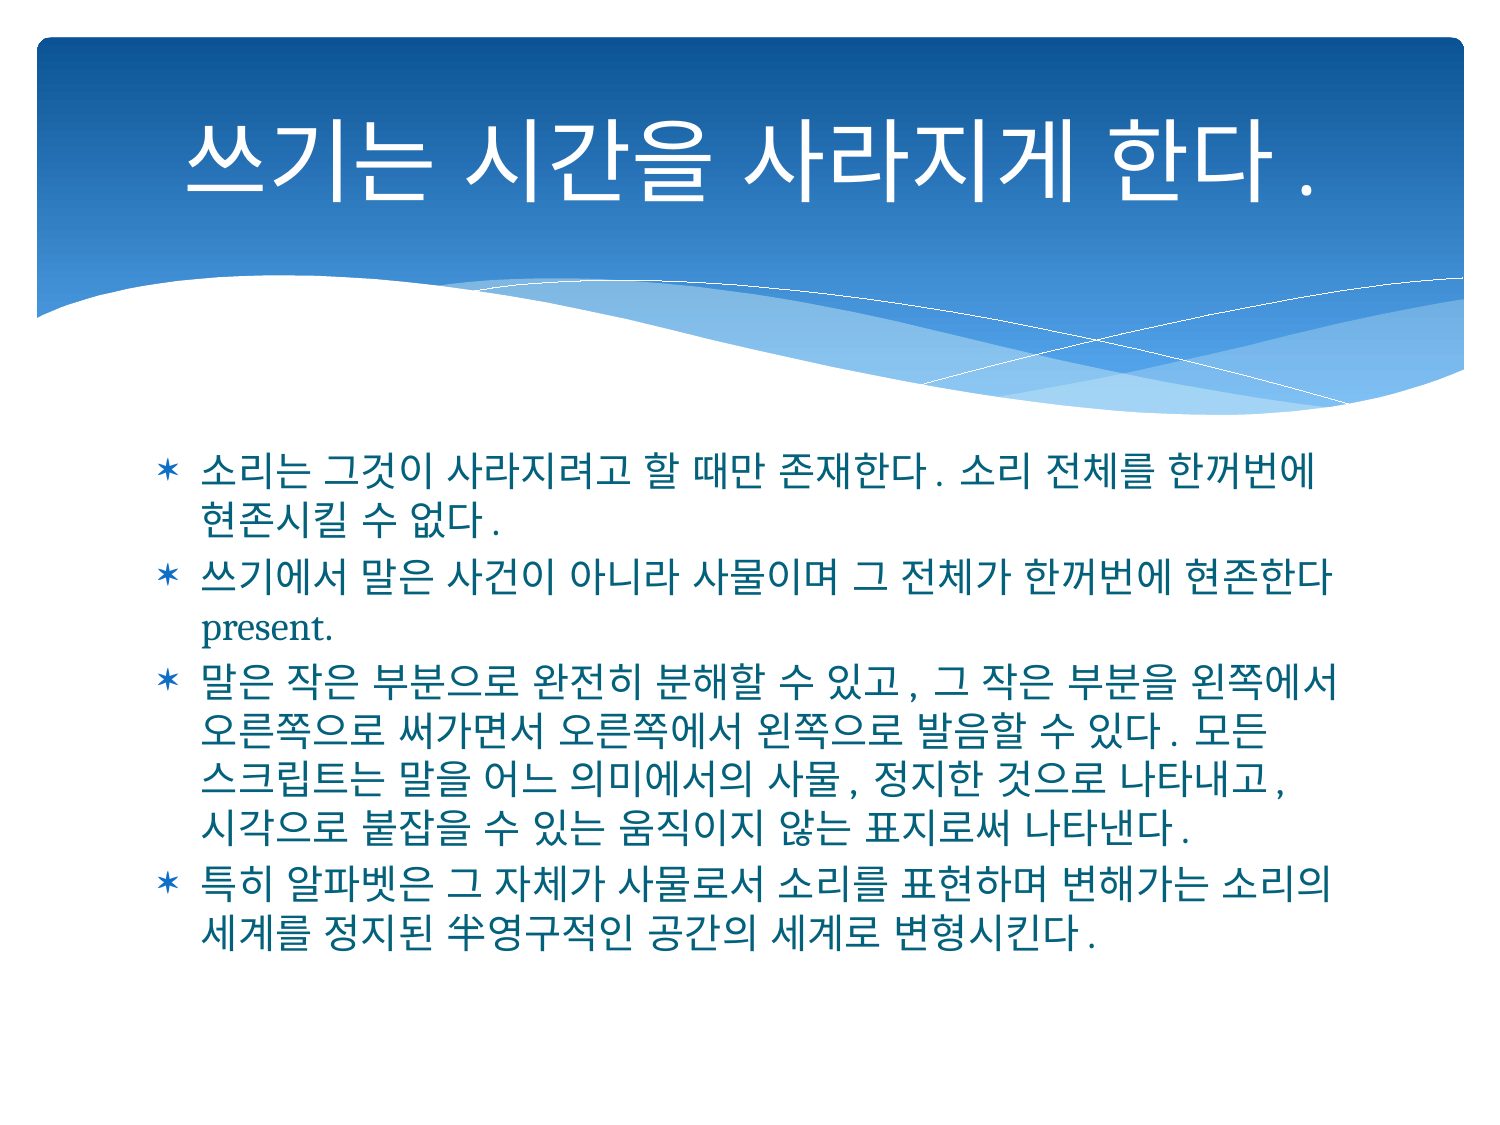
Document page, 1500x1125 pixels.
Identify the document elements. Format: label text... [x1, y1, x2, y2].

list 소리는 그것이 사라지려고 할 때만 존재한다. 소리 전체를 한꺼번에 현존시킬 수 없다. 쓰기에서 말은 사건이 아니라 사물이며 그 전체가 한꺼번에 현존한다present. 말은 작은 부분으로 완전히 분해할 수 있고, 그 작은 부분을 왼쪽에서 오른쪽으로 써가면서 오른쪽에서 왼쪽으로 발음할 수 있다. 모든 스크립트는 말을 어느 의미에서의 사물, 정지한 것으로 나타내고, 시각으로 붙잡을 수 있는 움직이지 않는 표지로써 나타낸다. 특히 알파벳은 그 자체가 사물로서 소리를 표현하며 변해가는 소리의 세계를 정지된 半영구적인 공간의 세계로 변형시킨다. [143, 438, 1359, 1005]
title 쓰기는 시간을 사라지게 한다. [75, 55, 1425, 261]
